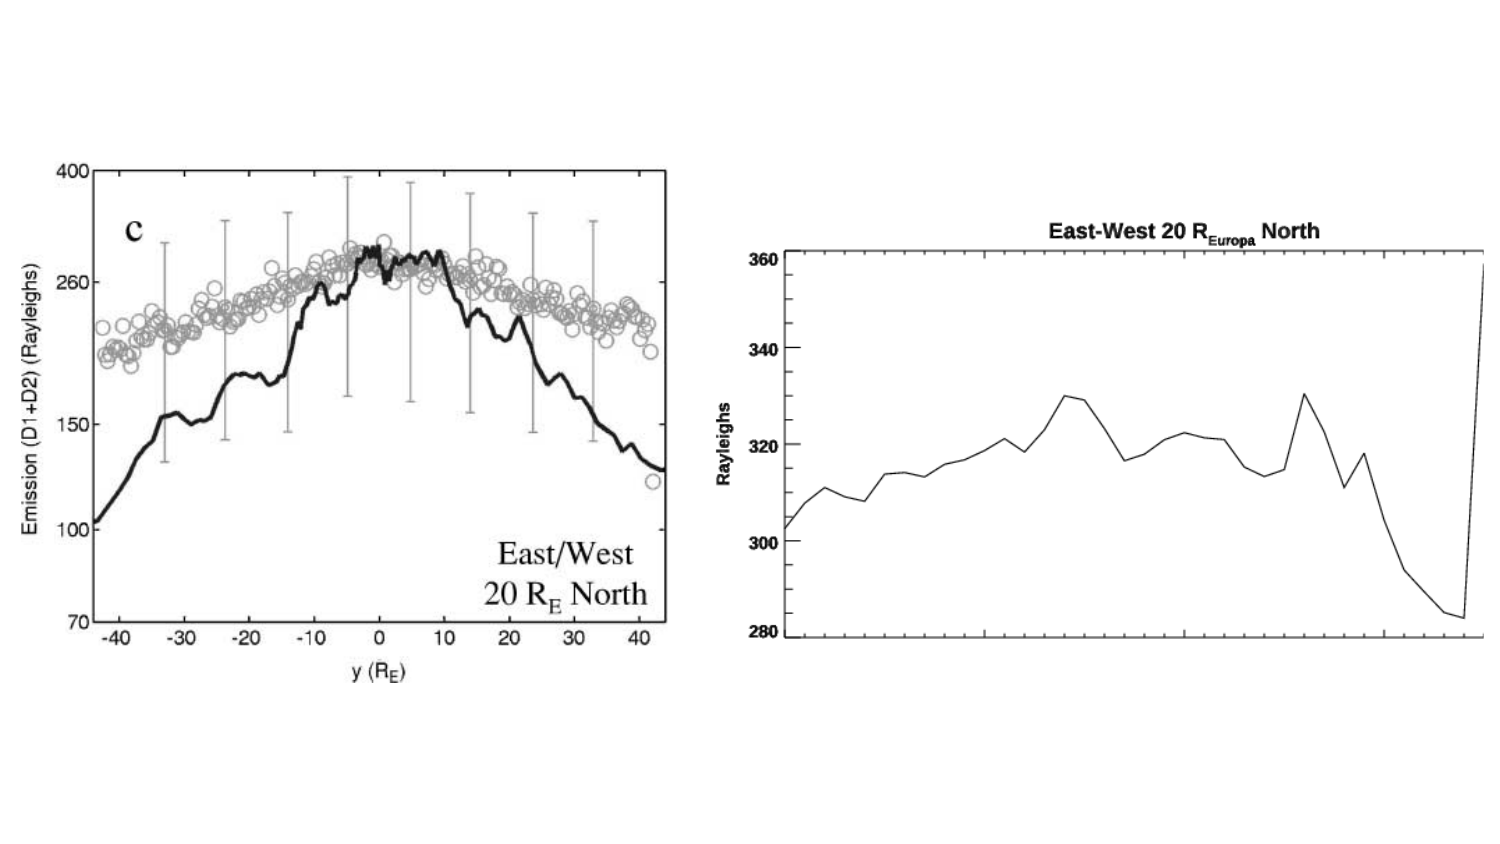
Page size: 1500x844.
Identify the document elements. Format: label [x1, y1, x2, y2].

picture [712, 200, 1484, 643]
picture [20, 160, 673, 683]
